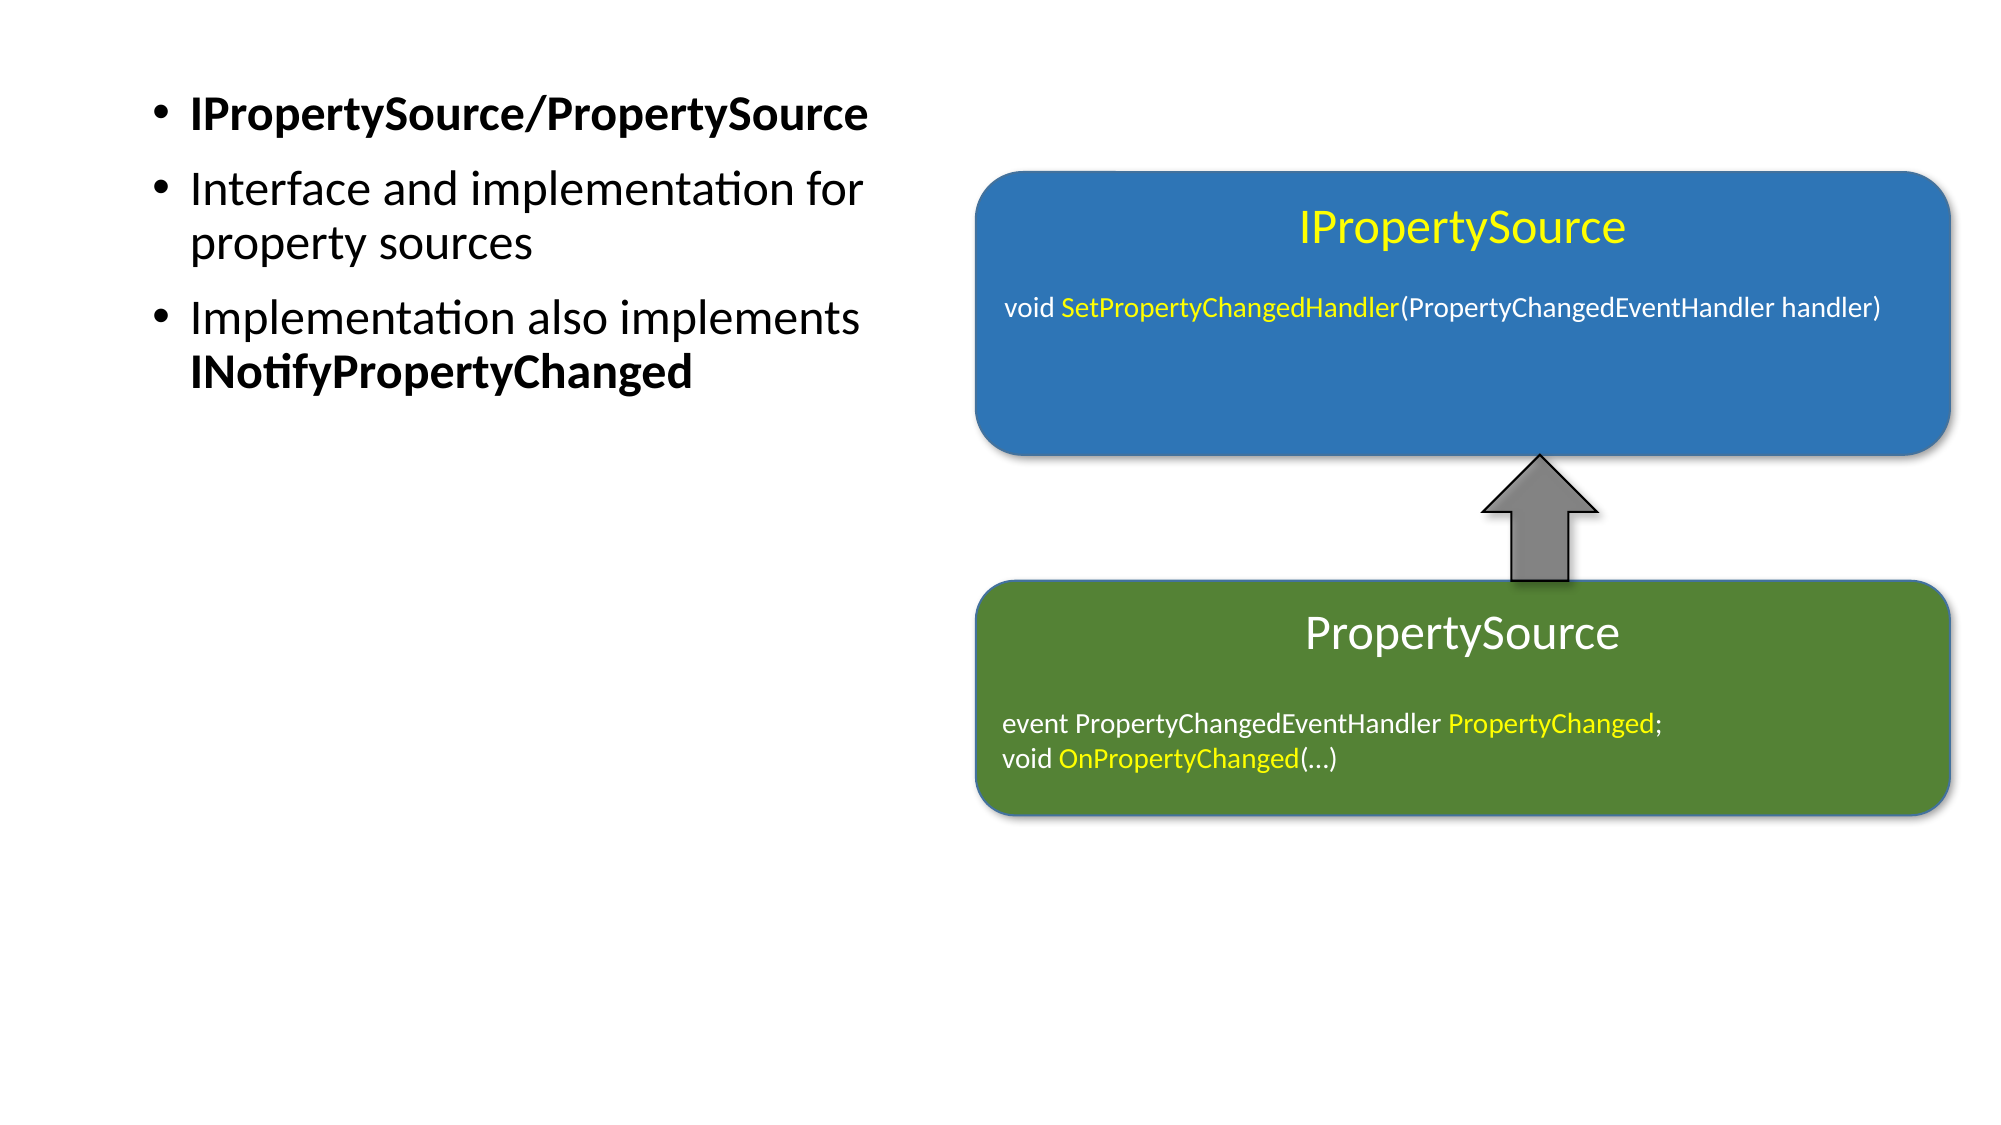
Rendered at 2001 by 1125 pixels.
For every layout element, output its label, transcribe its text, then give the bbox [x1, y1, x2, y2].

text_box [1480, 453, 1600, 582]
text_box PropertySource event PropertyChangedEventHandler PropertyChanged; void OnPropertyChanged(…) [974, 579, 1951, 817]
list IPropertySource/PropertySource Interface and implementation for property sources Implementation also implements INotifyPropertyChanged [137, 79, 937, 1006]
text_box IPropertySource void SetPropertyChangedHandler(PropertyChangedEventHandler handler) [974, 170, 1951, 456]
